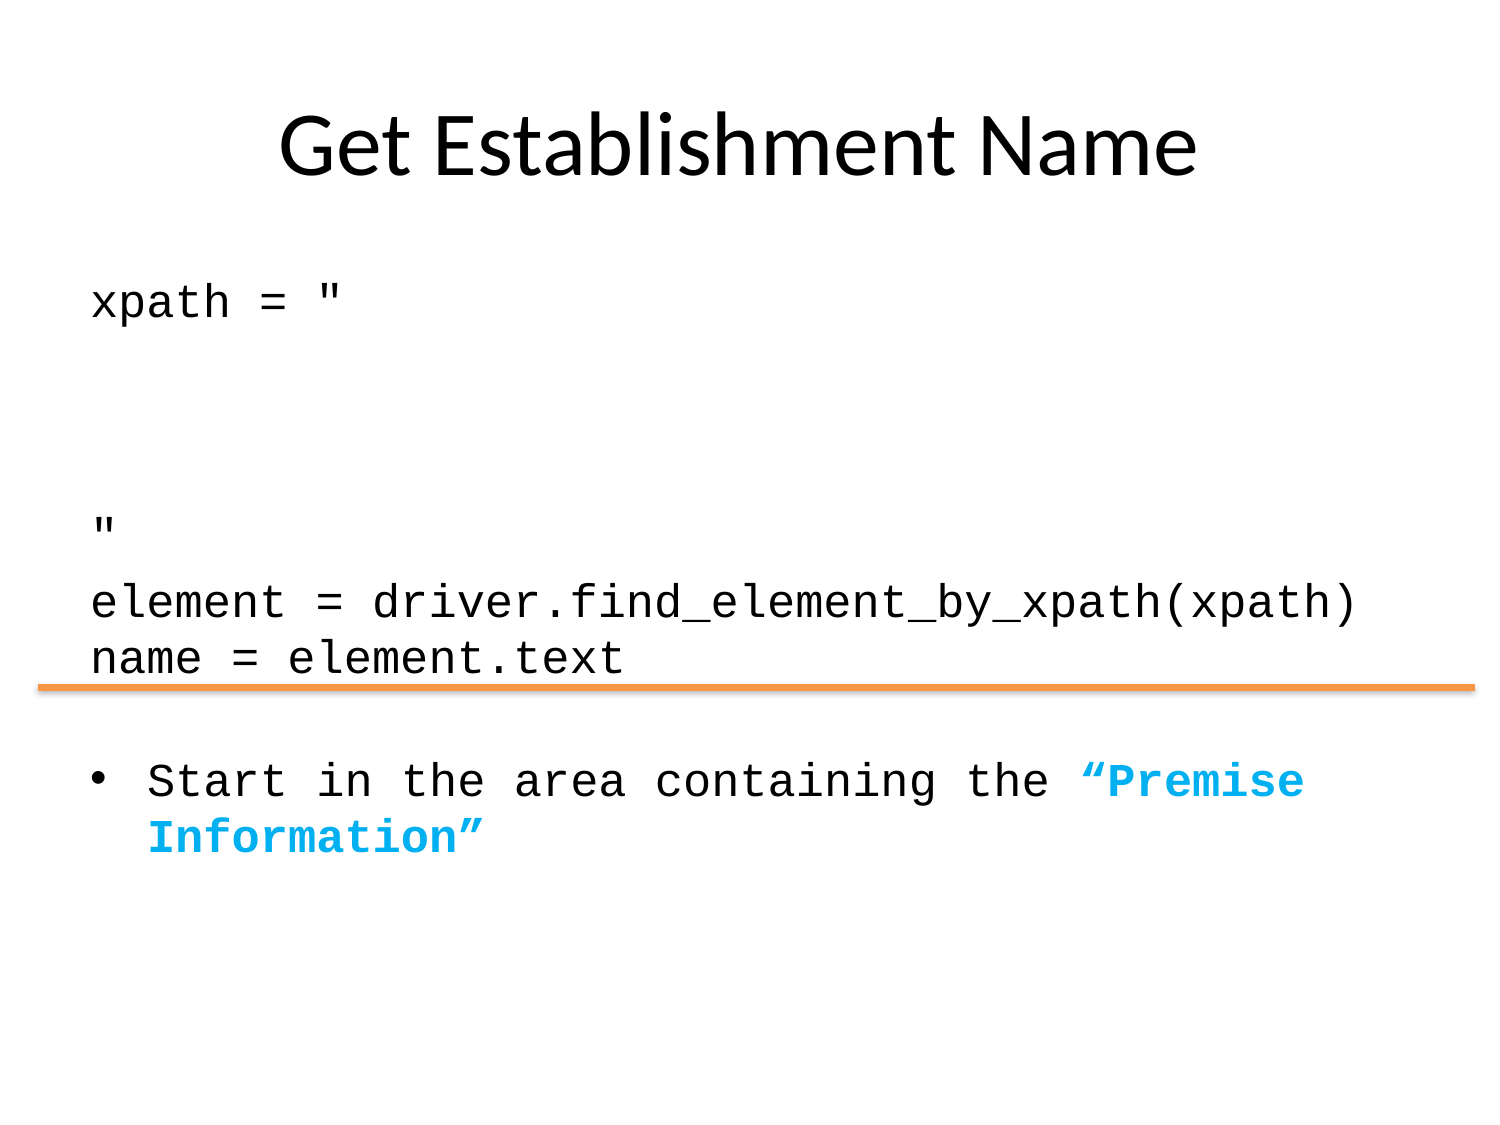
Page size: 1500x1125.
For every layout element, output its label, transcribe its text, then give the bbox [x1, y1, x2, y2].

list xpath = " " element = driver.find_element_by_xpath(xpath) name = element.text Start in the area containing the “Premise Information” [75, 698, 1425, 1113]
title Get Establishment Name [75, 45, 1425, 233]
list xpath = " " element = driver.find_element_by_xpath(xpath) name = element.text Start in the area containing the “Premise Information” [75, 262, 1425, 683]
